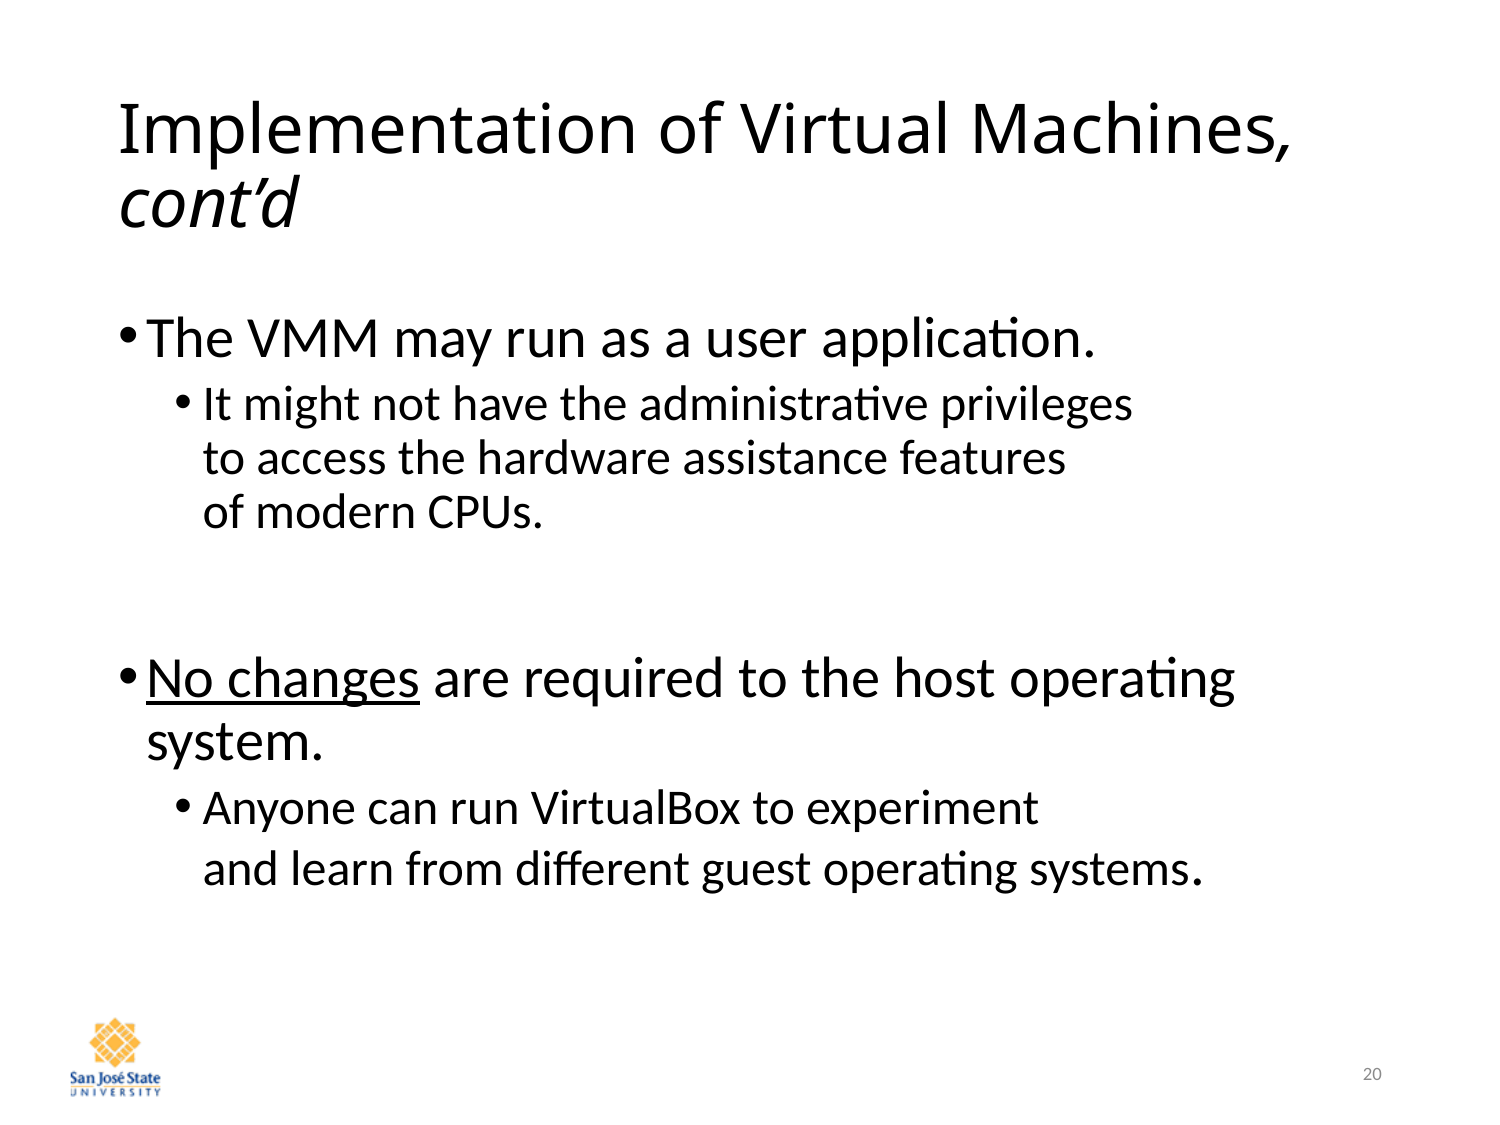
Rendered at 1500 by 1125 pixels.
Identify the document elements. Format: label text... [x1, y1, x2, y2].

title Implementation of Virtual Machines, cont’d [103, 59, 1397, 278]
list The VMM may run as a user application. It might not have the administrative privileges to access the hardware assistance features of modern CPUs. No changes are required to the host operating system. Anyone can run VirtualBox to experiment and learn from different guest operating systems. [103, 299, 1397, 1014]
slide_number 20 [1059, 1042, 1397, 1103]
picture [60, 1012, 166, 1112]
